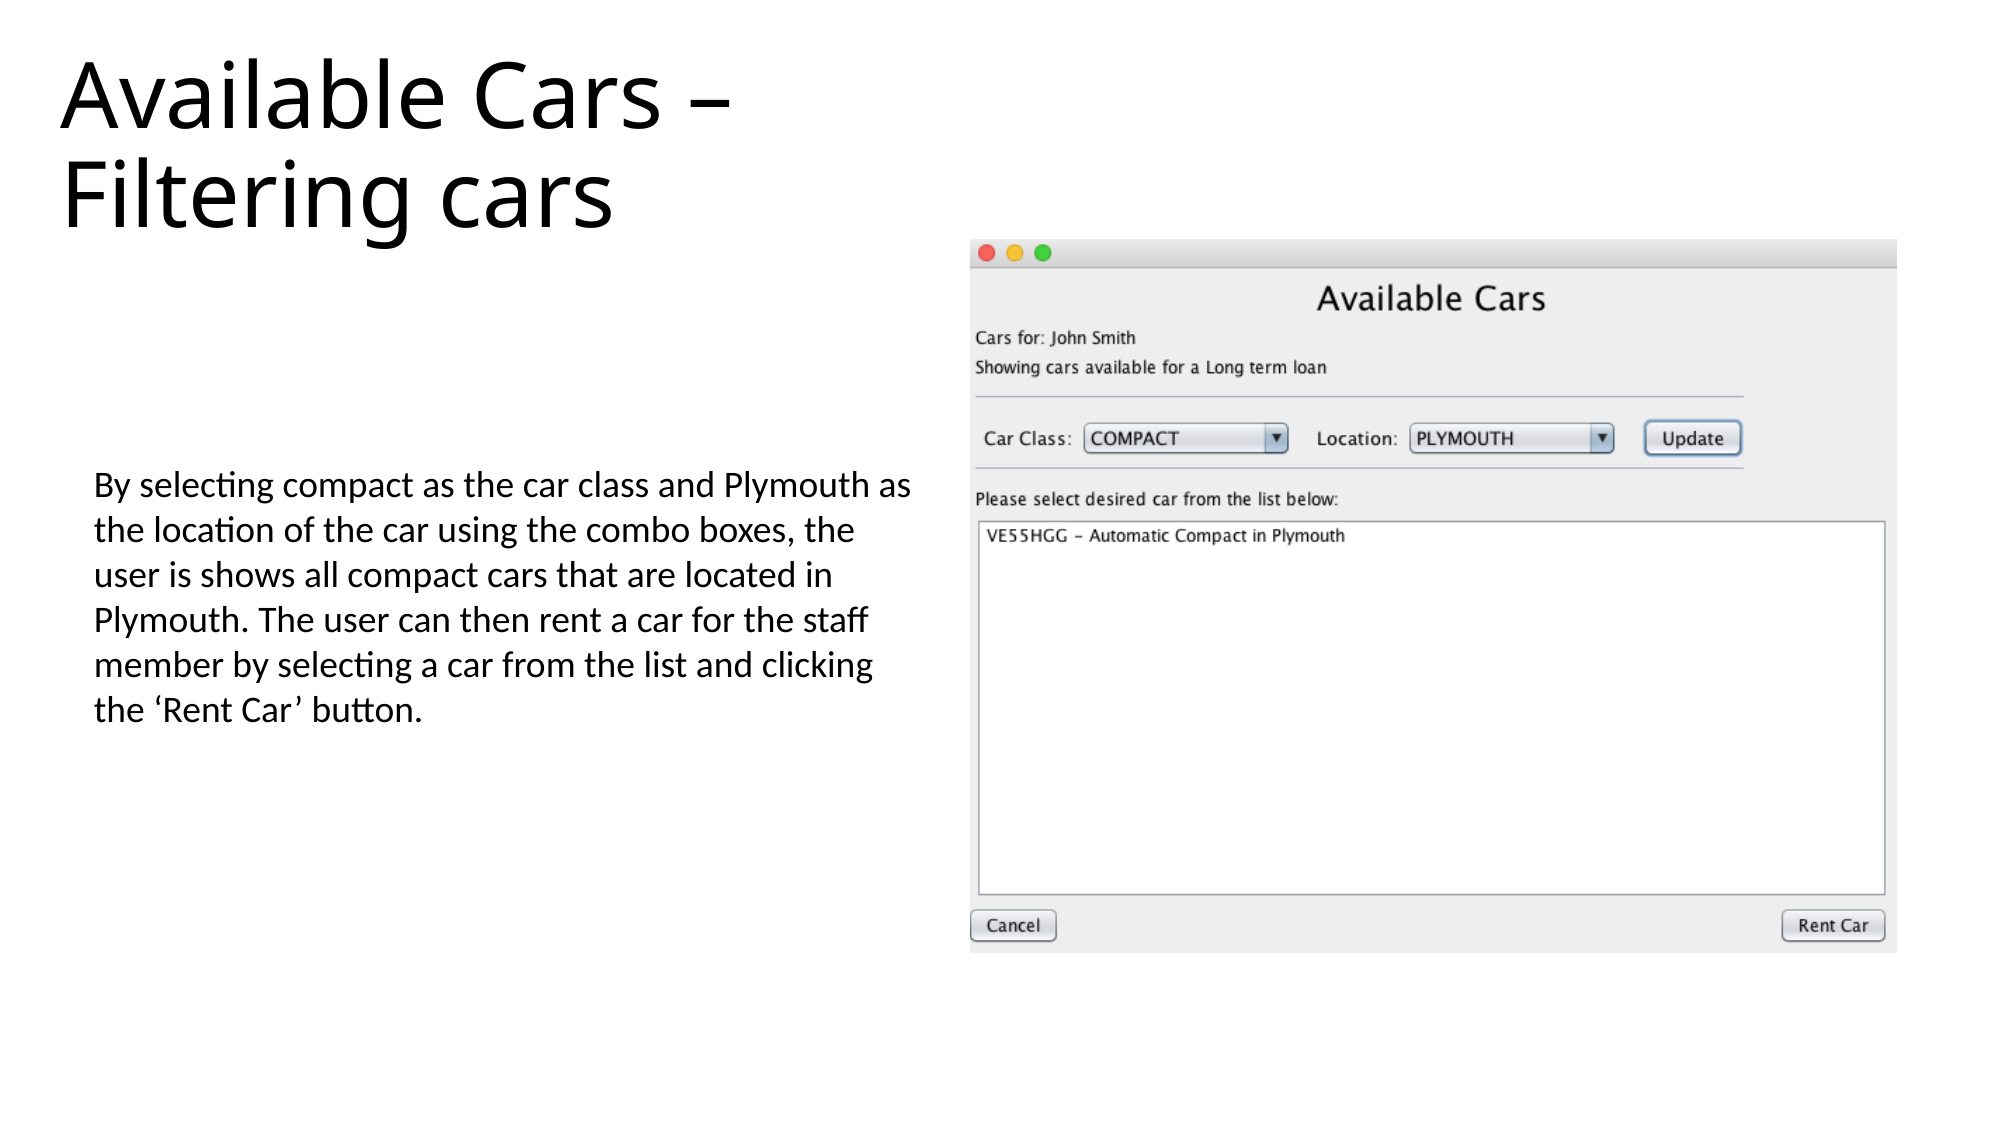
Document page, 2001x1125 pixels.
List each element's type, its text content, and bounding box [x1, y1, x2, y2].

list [970, 239, 1897, 954]
text_box Available Cars – Filtering cars [45, 39, 971, 257]
text_box By selecting compact as the car class and Plymouth as the location of the car using the combo boxes, the user is shows all compact cars that are located in Plymouth. The user can then rent a car for the staff member by selecting a car from the list and clicking the ‘Rent Car’ button. [79, 452, 944, 737]
